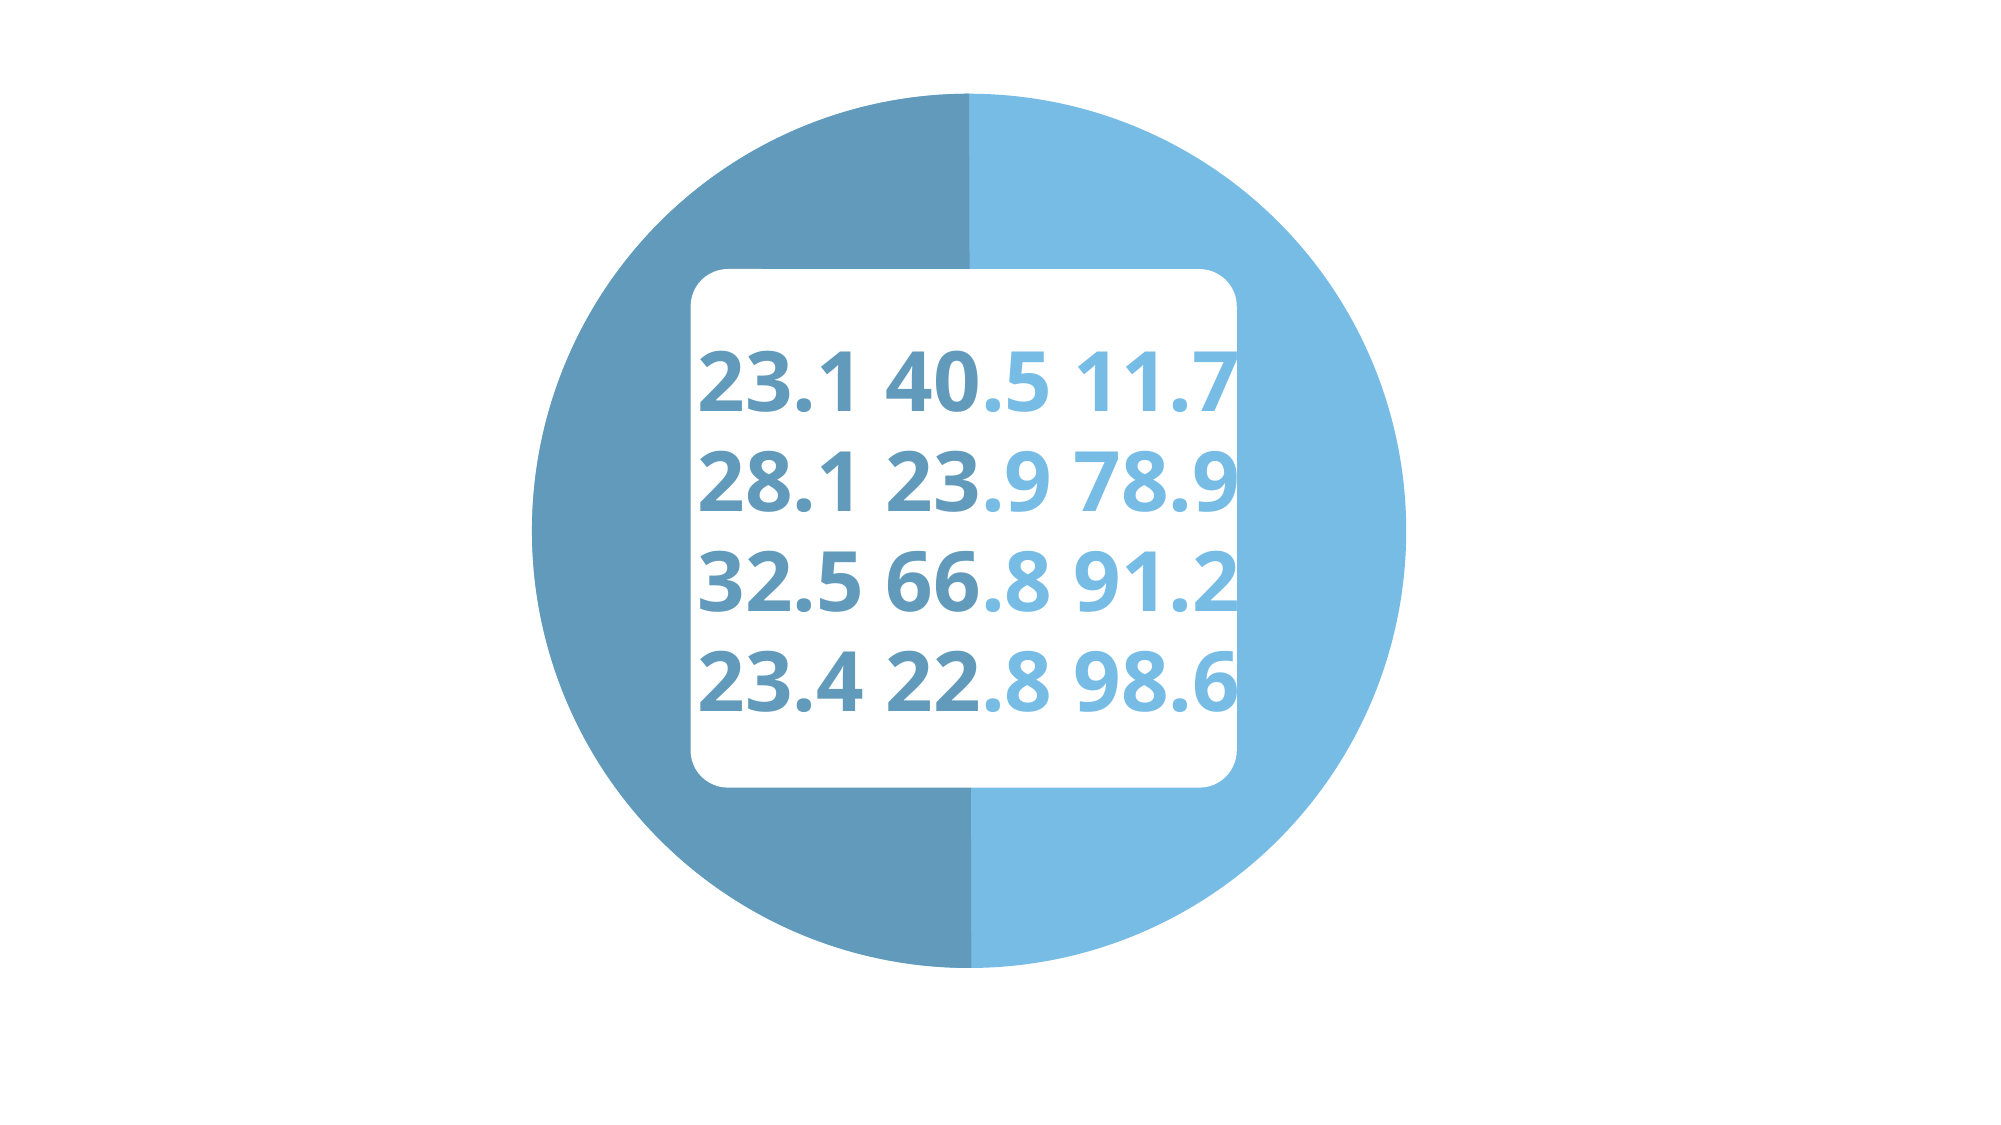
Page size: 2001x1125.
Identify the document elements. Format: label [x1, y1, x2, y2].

text_box [531, 93, 1407, 968]
